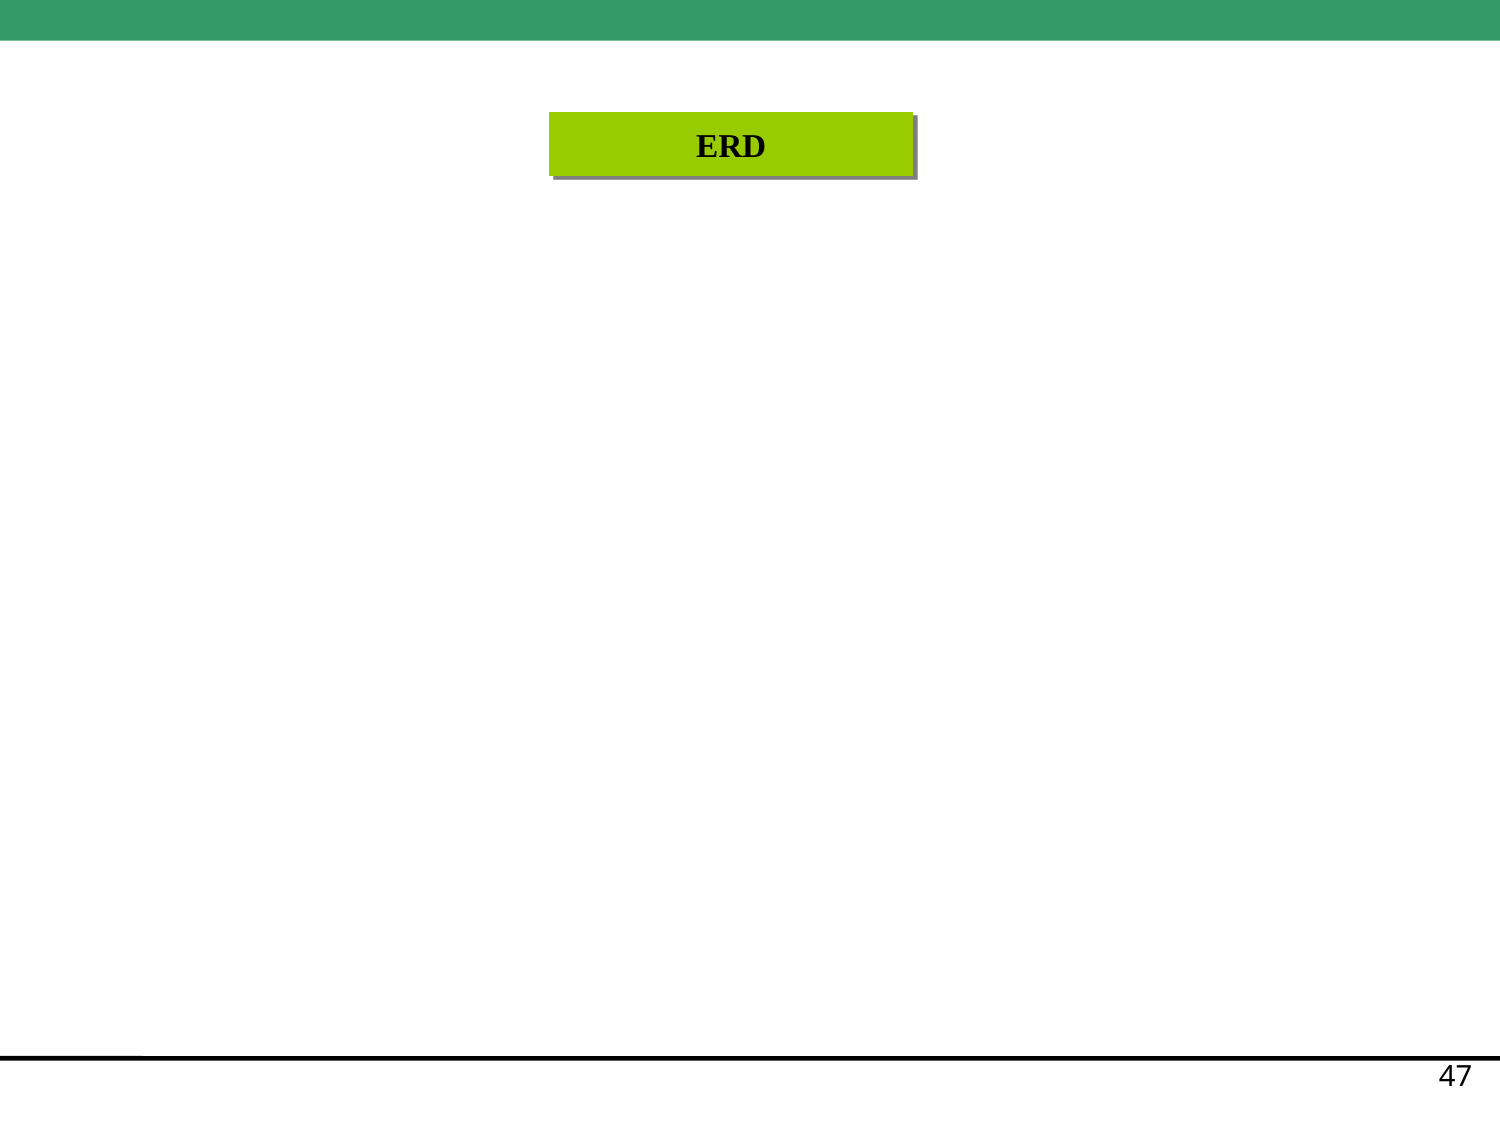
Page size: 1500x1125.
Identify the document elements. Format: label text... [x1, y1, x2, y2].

slide_number 47 [1174, 1049, 1488, 1125]
text_box ERD [549, 112, 913, 175]
